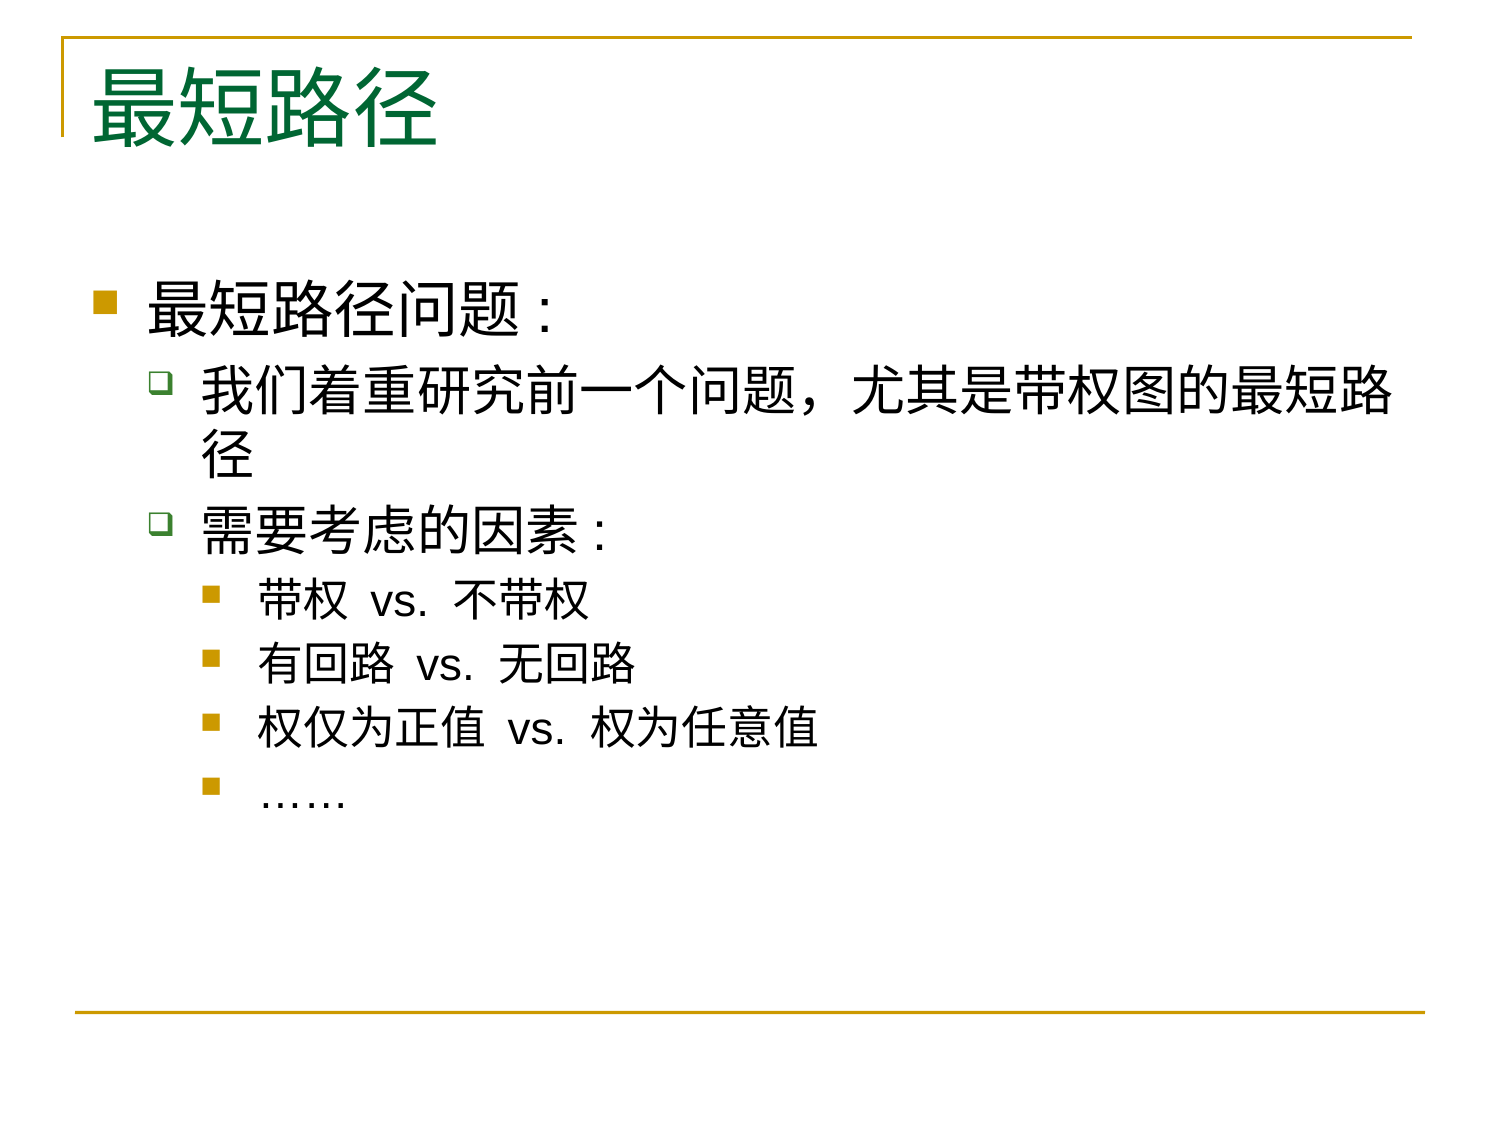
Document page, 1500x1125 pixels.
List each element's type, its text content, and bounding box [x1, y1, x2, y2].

title 最短路径 [75, 45, 1425, 233]
list 最短路径问题: 我们着重研究前一个问题，尤其是带权图的最短路径 需要考虑的因素: 带权 vs. 不带权 有回路 vs. 无回路 权仅为正值 vs. 权为任意值 …… [75, 262, 1425, 1006]
